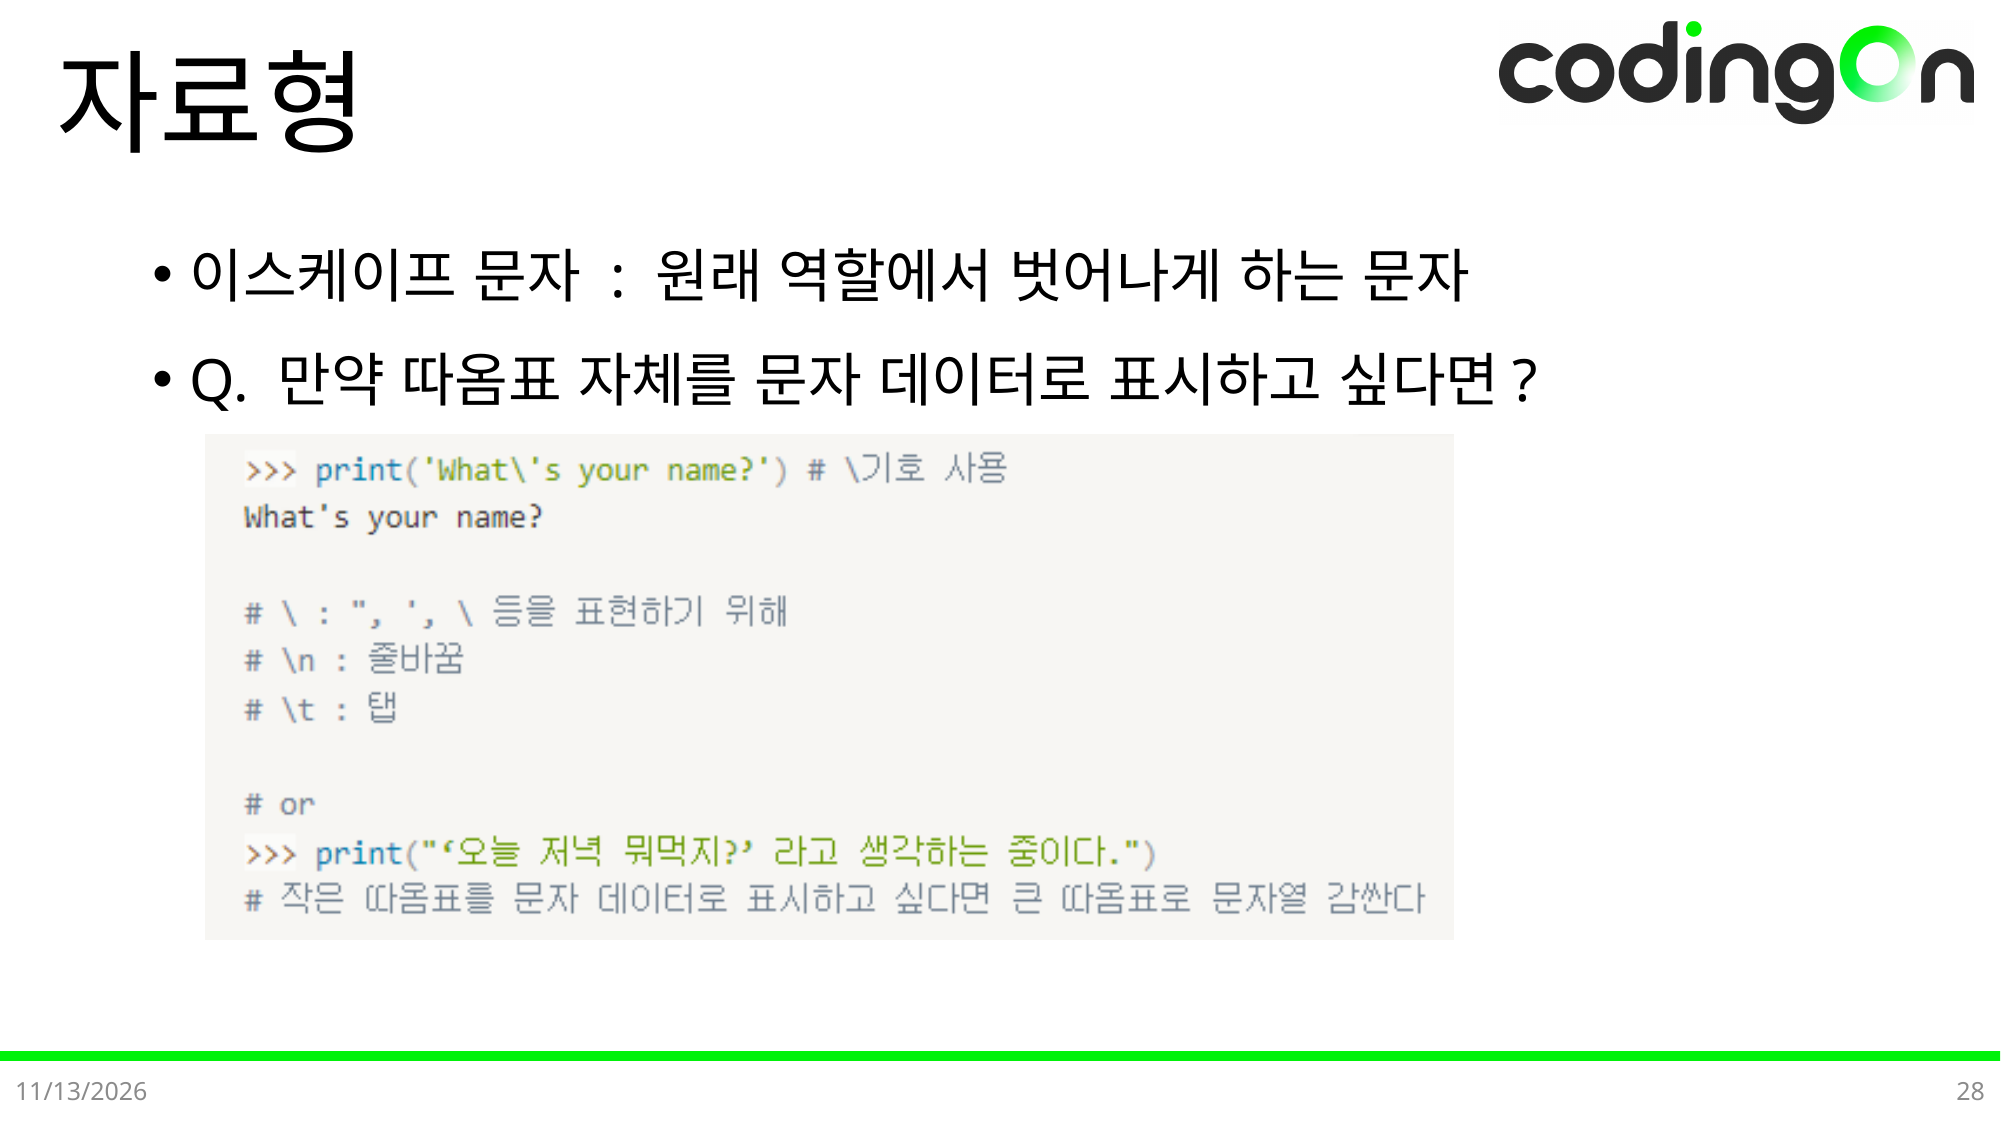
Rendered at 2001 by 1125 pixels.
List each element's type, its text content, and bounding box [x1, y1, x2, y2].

picture [1767, 20, 1974, 125]
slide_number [0, 1062, 450, 1123]
picture [205, 434, 1454, 941]
list 이스케이프 문자 : 원래 역할에서 벗어나게 하는 문자 Q. 만약 따옴표 자체를 문자 데이터로 표시하고 싶다면? [137, 217, 1863, 932]
title 자료형 [41, 0, 1767, 218]
slide_number 28 [1550, 1062, 2000, 1123]
